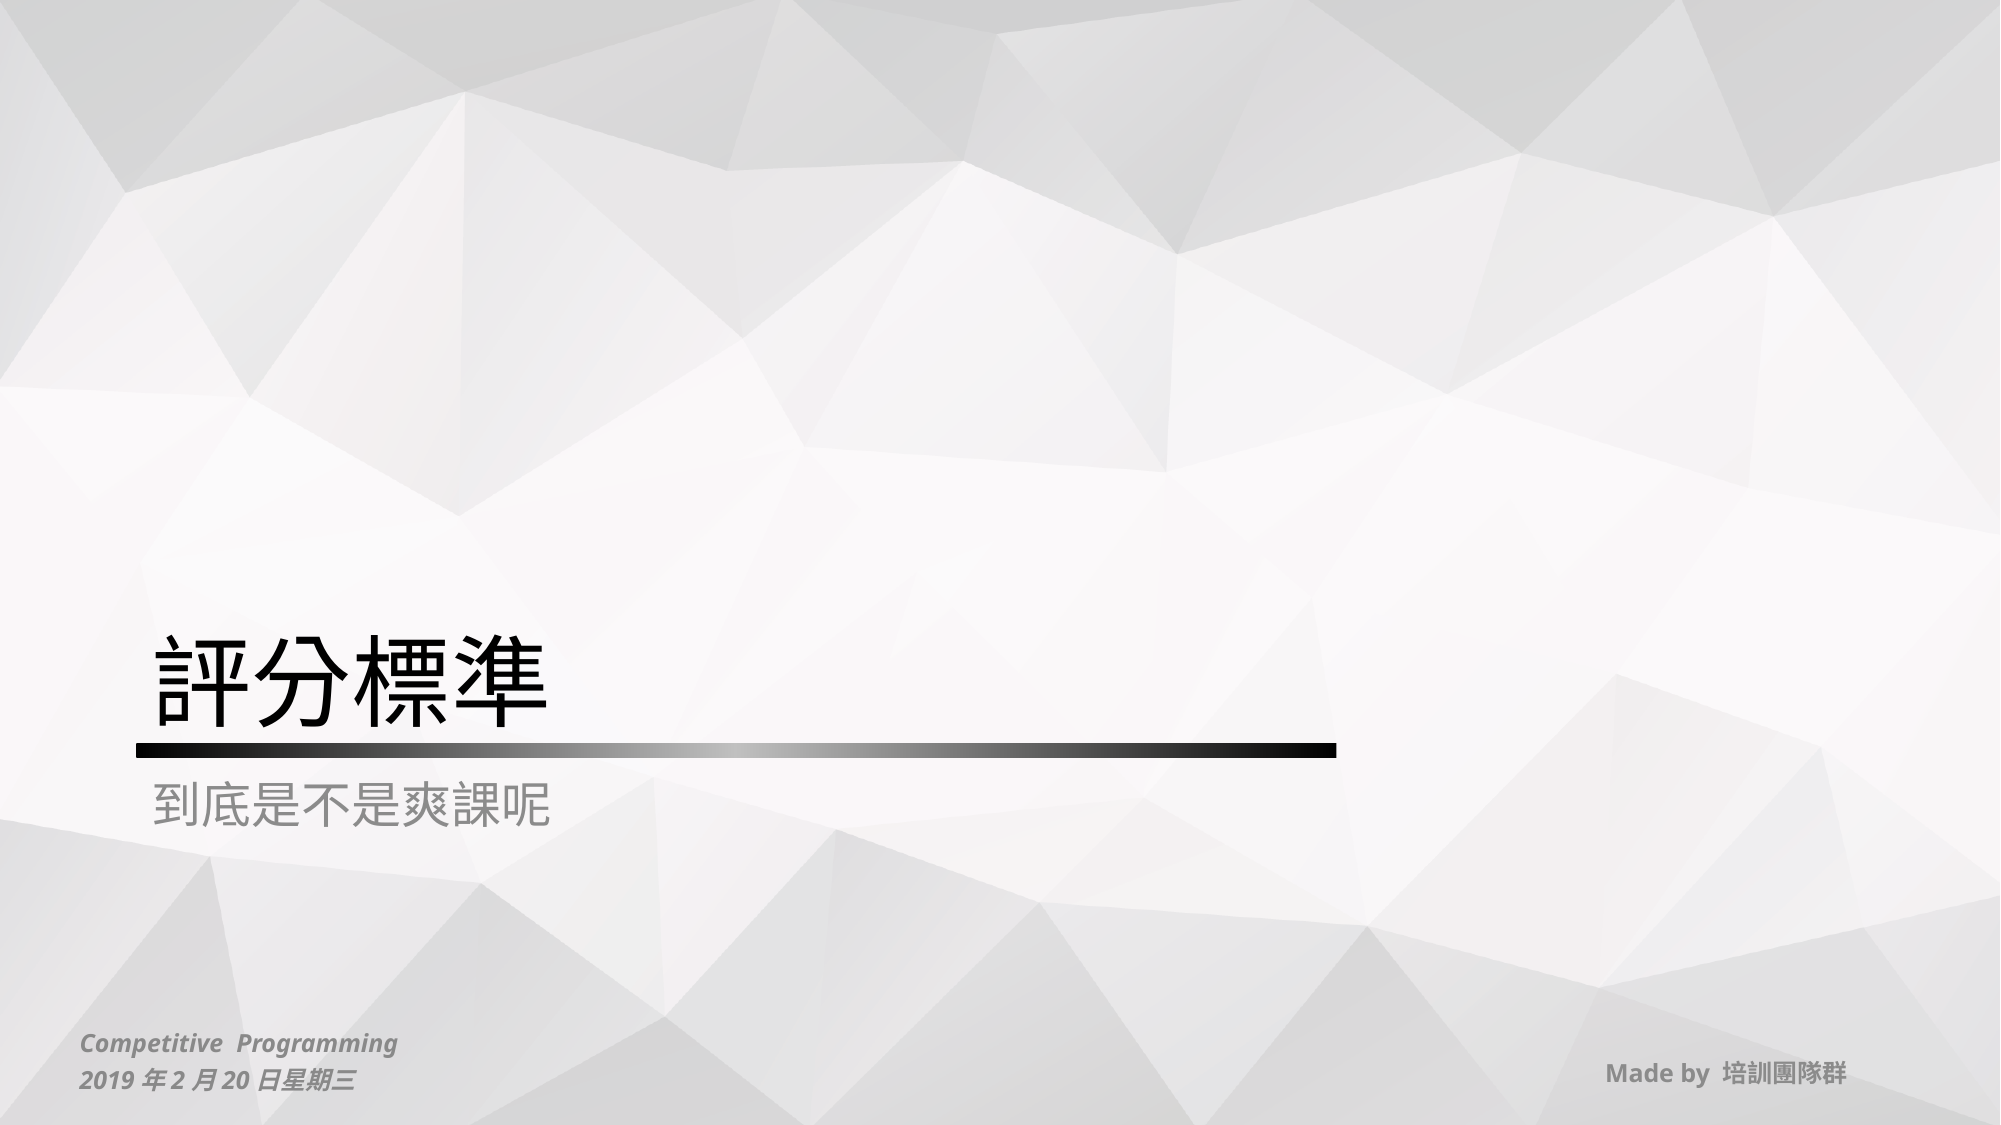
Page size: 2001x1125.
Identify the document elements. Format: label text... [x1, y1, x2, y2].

picture [0, 0, 2000, 1125]
title 評分標準 [136, 280, 1862, 749]
list 到底是不是爽課呢 [136, 772, 1862, 1019]
